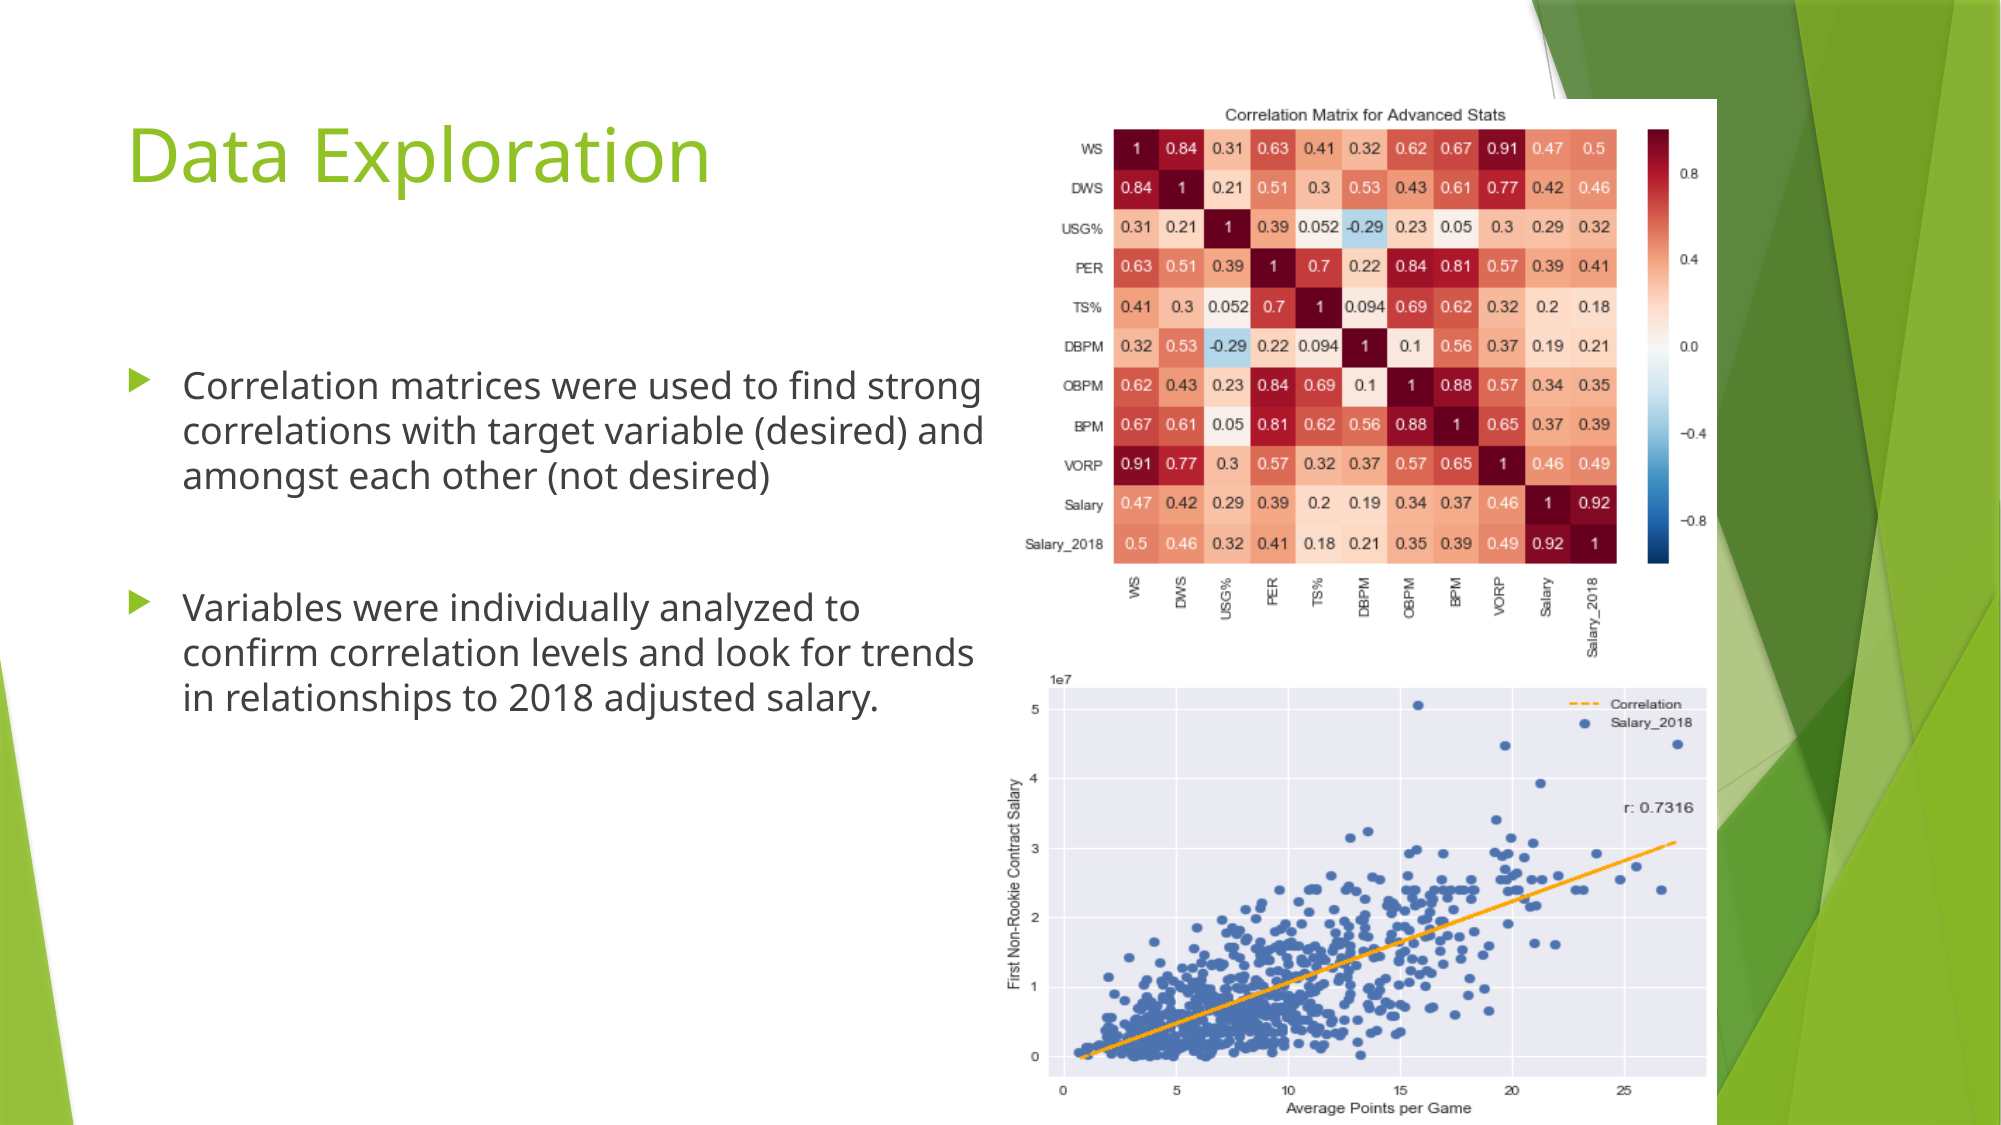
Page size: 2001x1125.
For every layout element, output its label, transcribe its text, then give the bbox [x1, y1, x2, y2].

title Data Exploration [111, 99, 1013, 317]
list Correlation matrices were used to find strong correlations with target variable (desired) and amongst each other (not desired) Variables were individually analyzed to confirm correlation levels and look for trends in relationships to 2018 adjusted salary. [111, 354, 1009, 992]
picture [999, 99, 1718, 1125]
